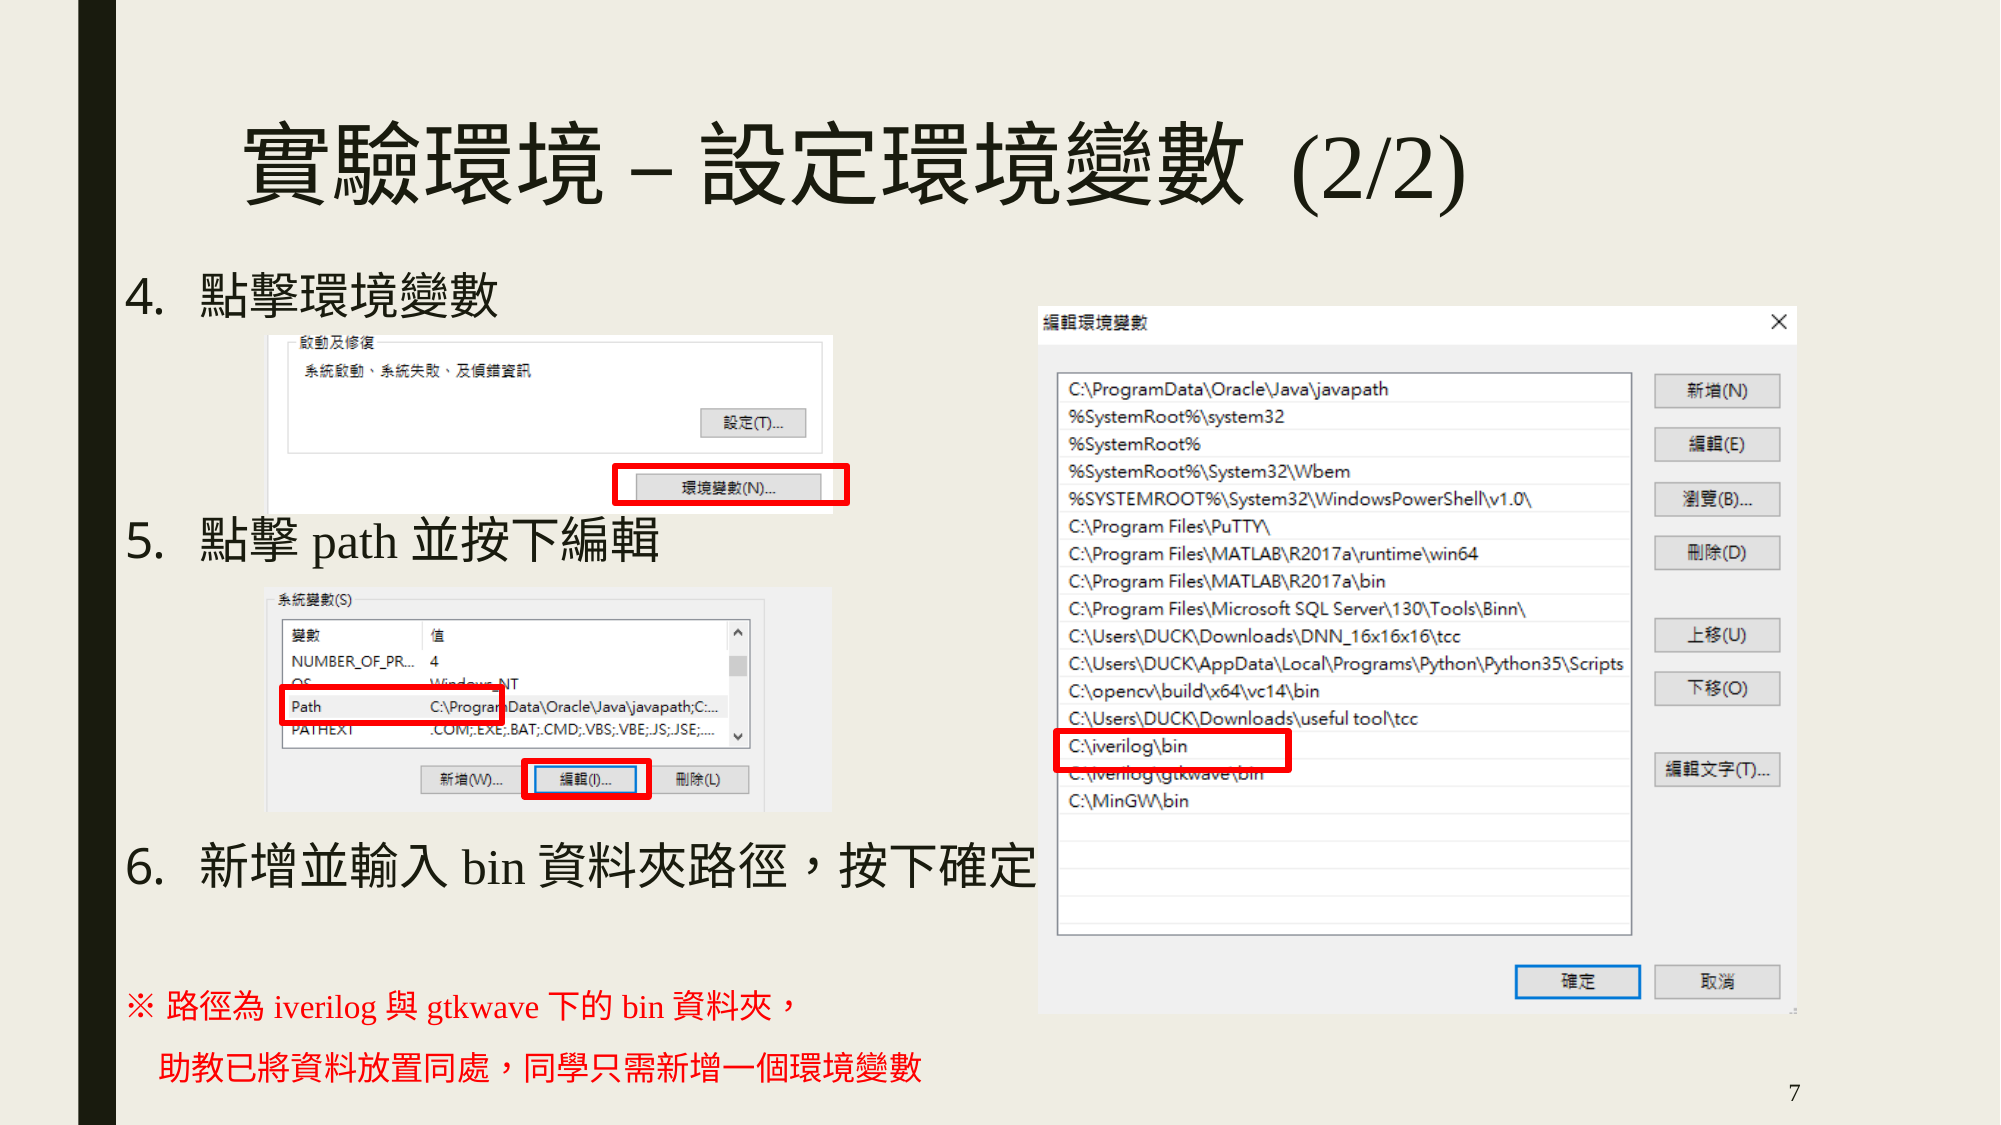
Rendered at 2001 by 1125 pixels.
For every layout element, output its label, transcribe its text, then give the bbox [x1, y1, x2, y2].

title 實驗環境 – 設定環境變數 (2/2) [225, 112, 1800, 236]
slide_number 7 [1553, 1058, 1816, 1125]
list 點擊環境變數 點擊path並按下編輯 新增並輸入bin資料夾路徑，按下確定 ※路徑為iverilog與gtkwave下的bin資料夾， 助教已將資料放置同處，同學只需新增一個環境變數 [109, 261, 1968, 1112]
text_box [264, 587, 832, 812]
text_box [1038, 306, 1797, 1014]
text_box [264, 335, 848, 514]
